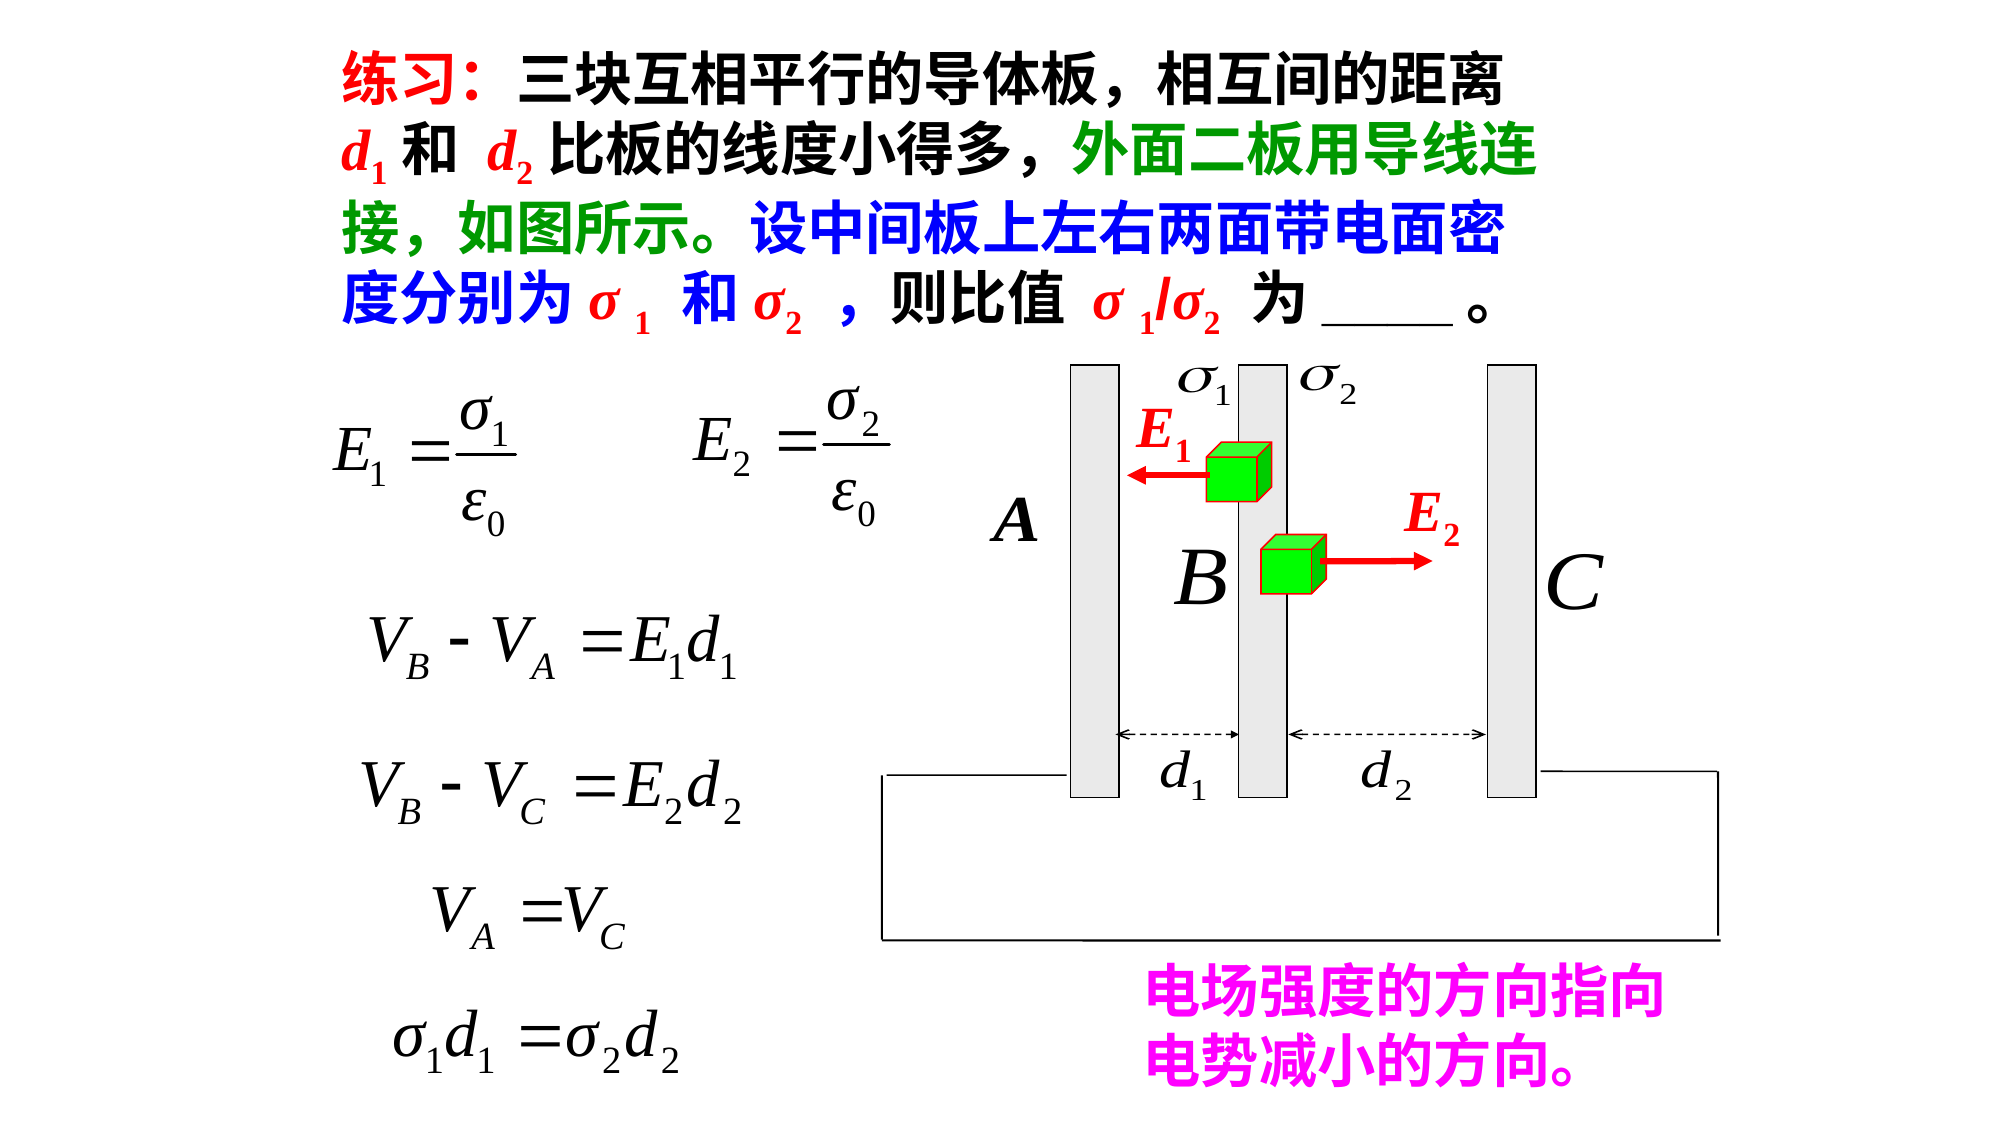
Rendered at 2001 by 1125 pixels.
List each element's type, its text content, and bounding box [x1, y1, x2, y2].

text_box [1156, 528, 1247, 619]
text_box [353, 739, 755, 841]
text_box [1533, 532, 1624, 631]
text_box 电场强度的方向指向电势减小的方向。 [1127, 949, 1688, 1102]
text_box 练习：三块互相平行的导体板，相互间的距离 d1和 d2比板的线度小得多，外面二板用导线连接，如图所示。设中间板上左右两面带电面密度分别为σ 1 和σ2 ，则比值 σ 1/σ2 为____。 [326, 34, 1556, 349]
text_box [321, 368, 531, 551]
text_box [978, 484, 1051, 551]
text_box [681, 358, 902, 541]
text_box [881, 337, 1721, 941]
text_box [362, 594, 747, 696]
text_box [425, 864, 638, 966]
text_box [383, 989, 695, 1091]
